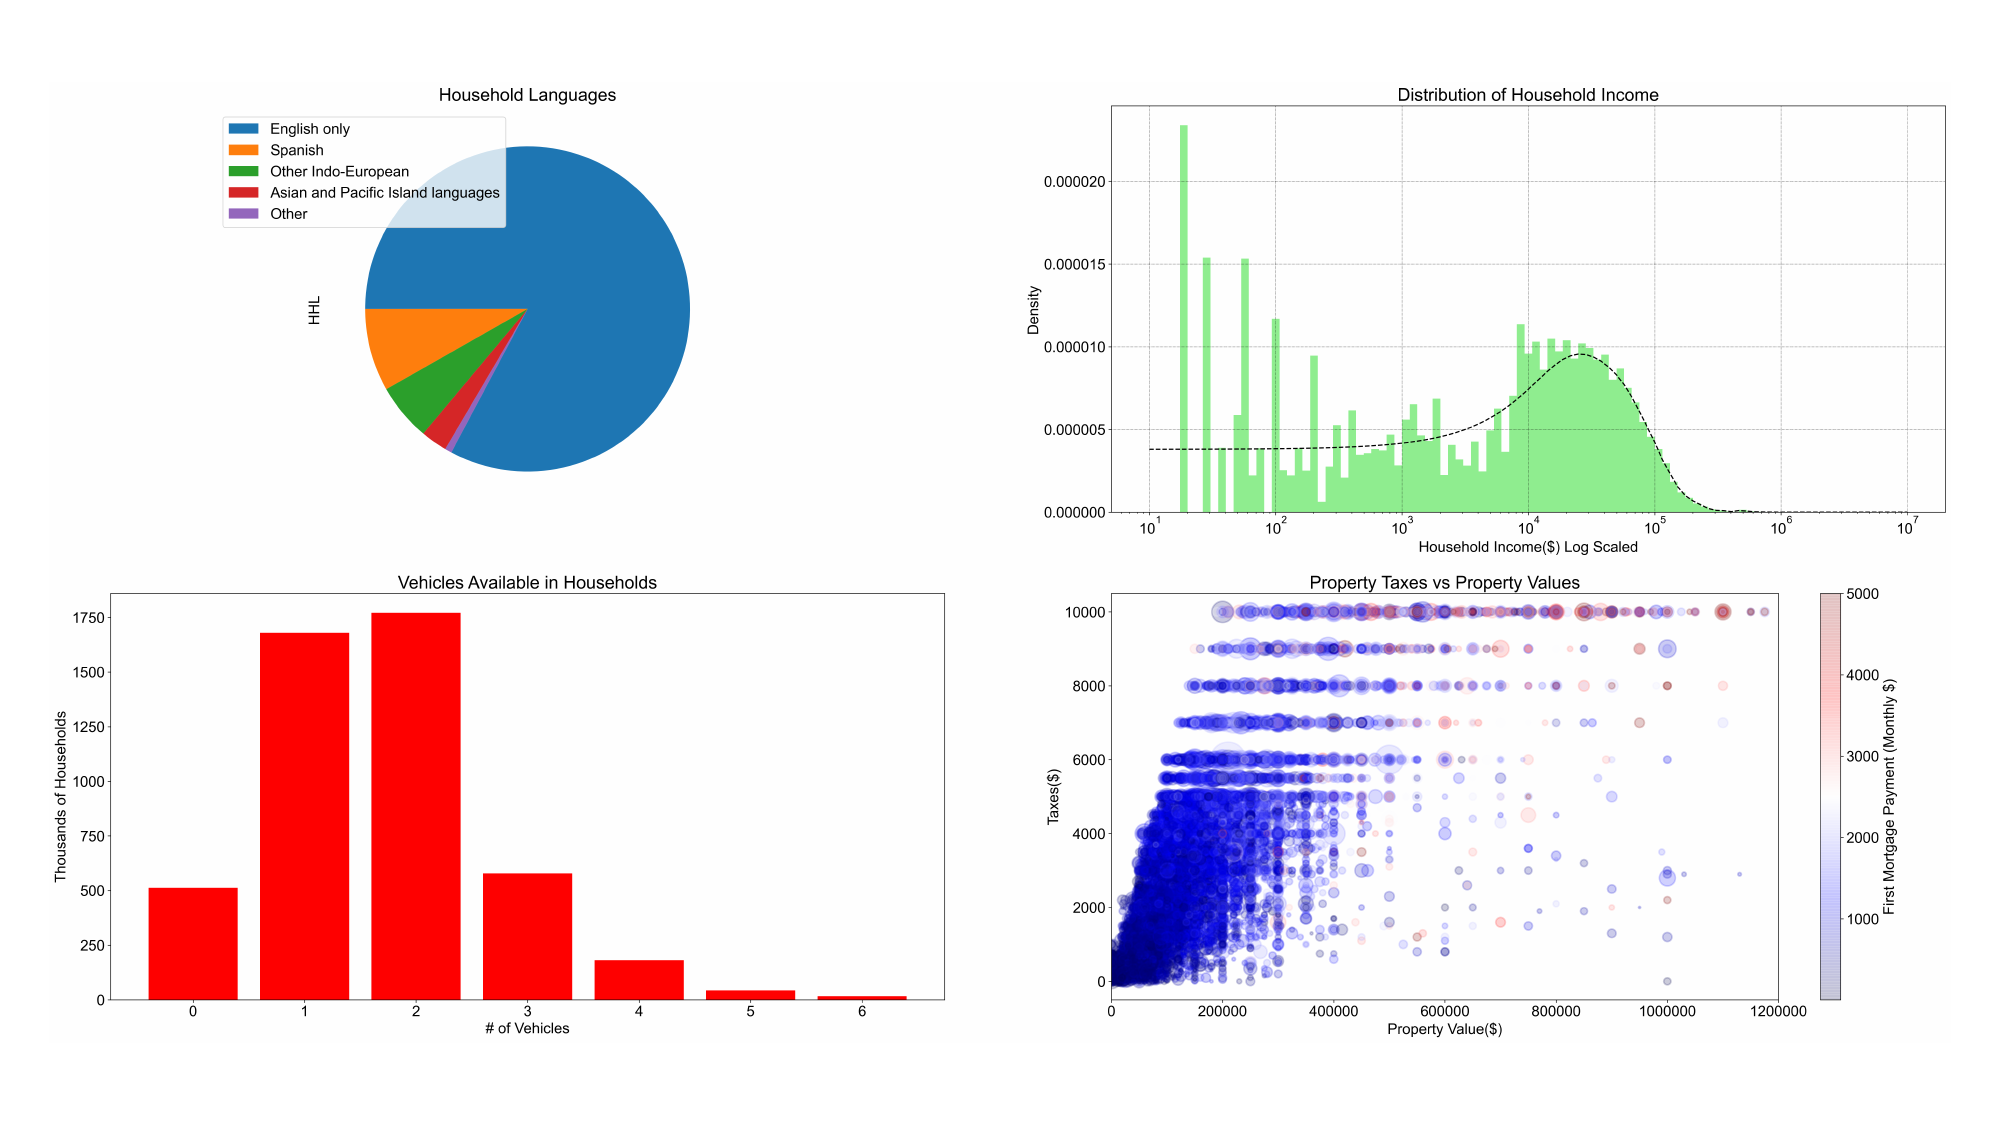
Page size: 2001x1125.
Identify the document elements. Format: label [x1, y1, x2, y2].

picture [49, 82, 1951, 1043]
